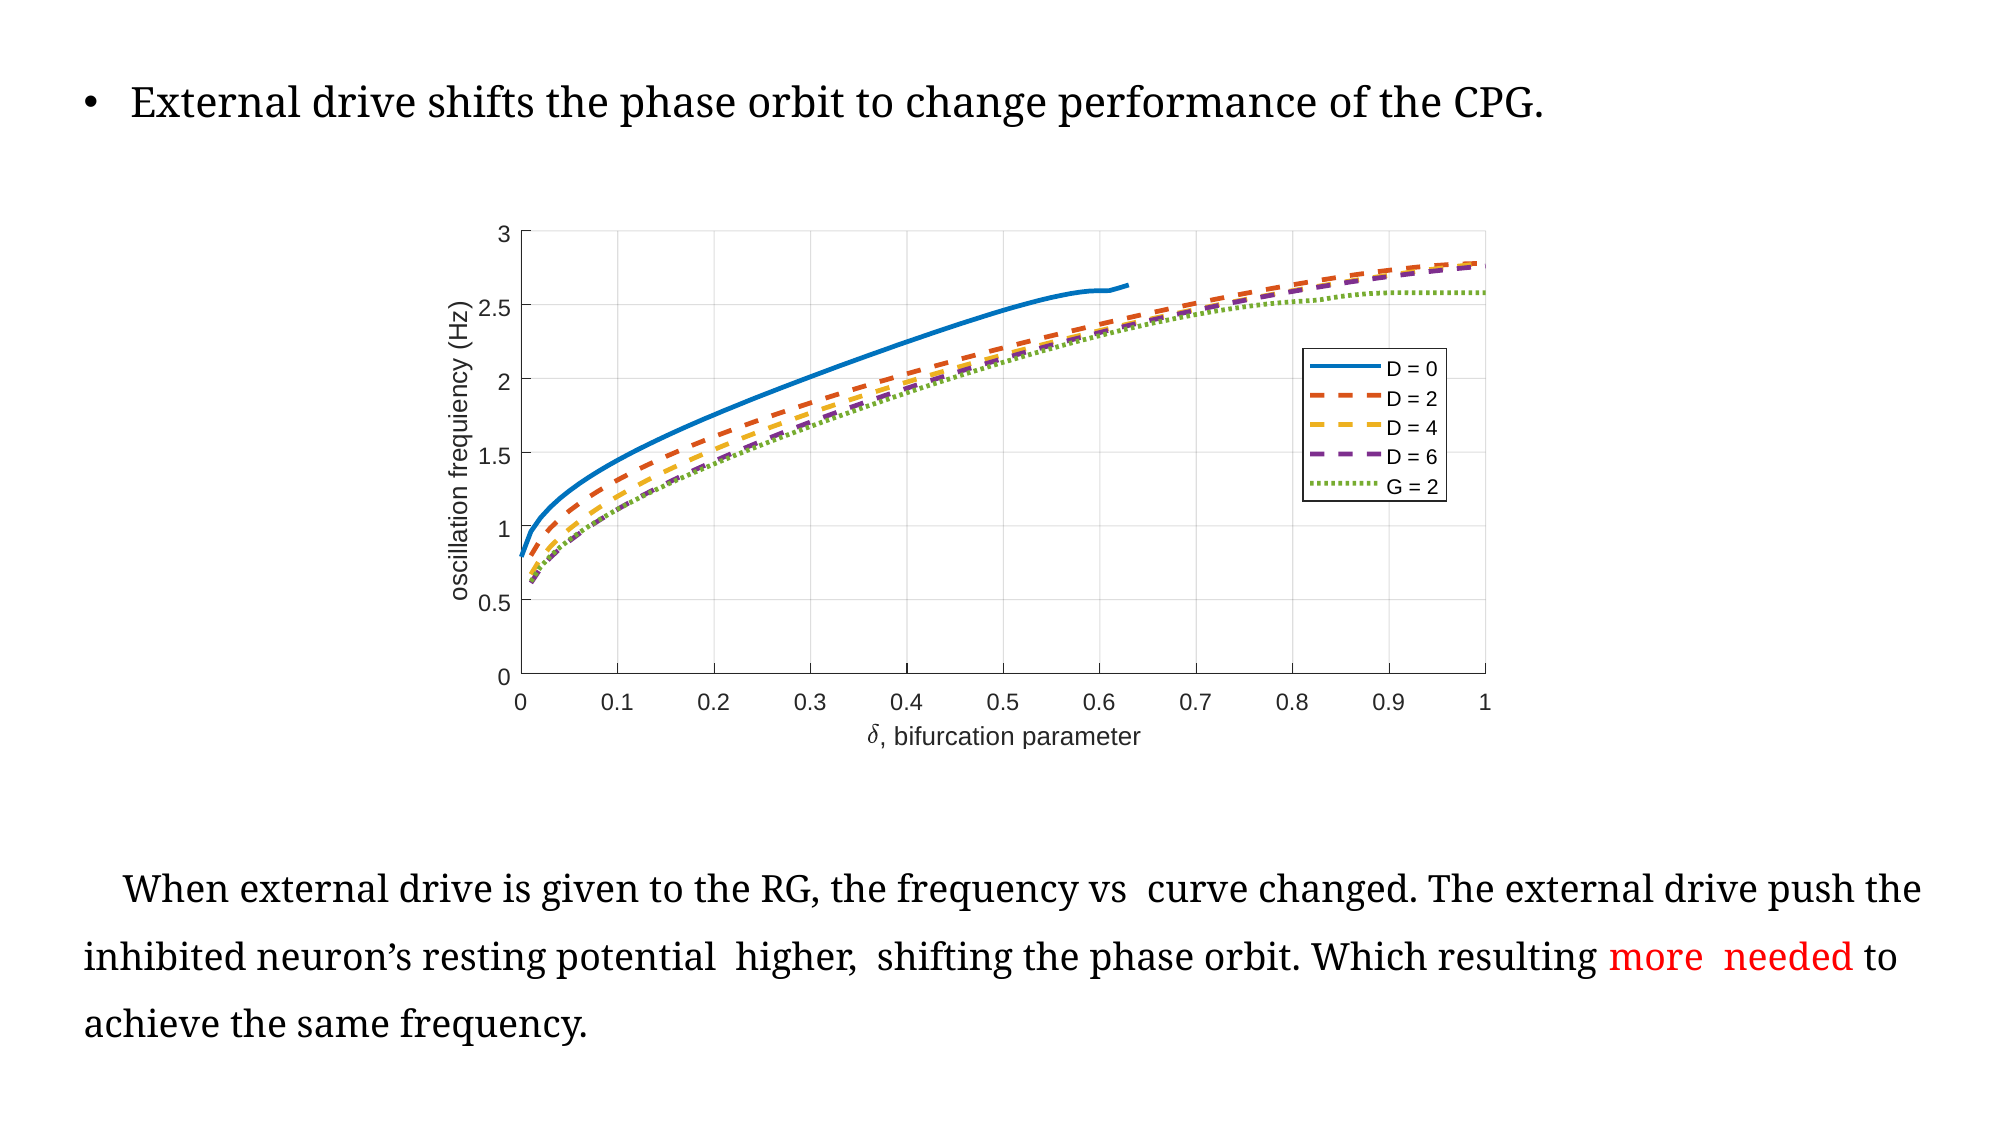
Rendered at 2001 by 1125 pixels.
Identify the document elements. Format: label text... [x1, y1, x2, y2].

text_box External drive shifts the phase orbit to change performance of the CPG. [68, 68, 2000, 134]
picture [437, 216, 1500, 749]
